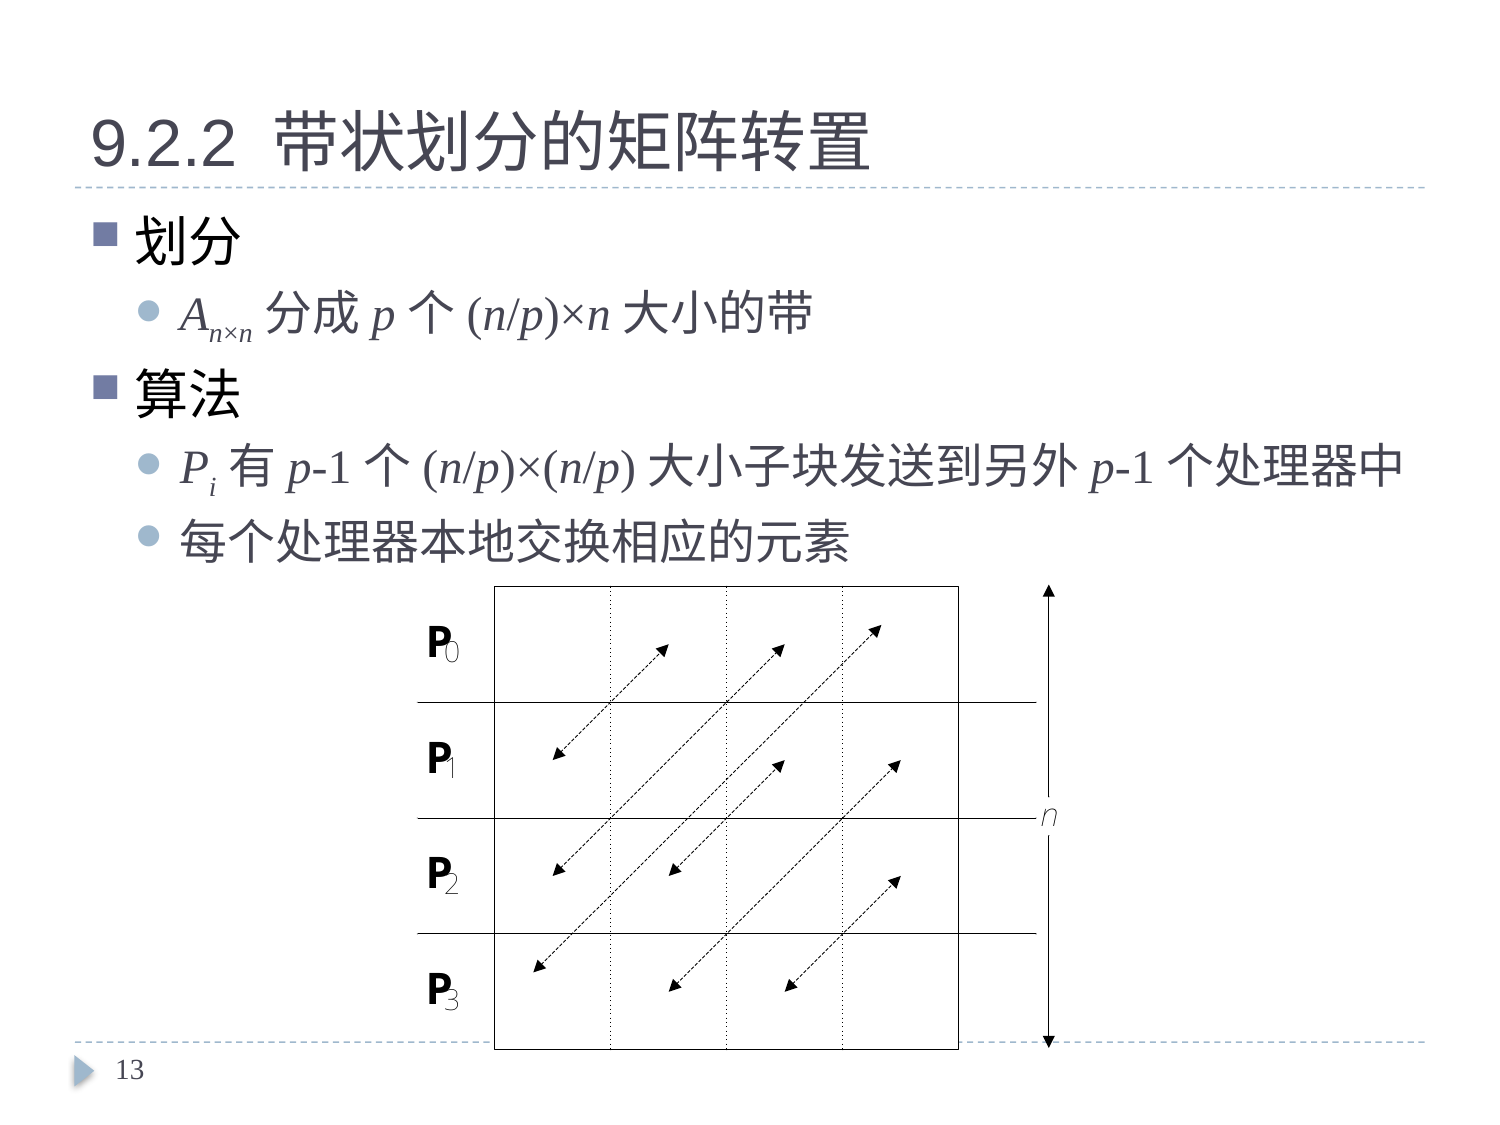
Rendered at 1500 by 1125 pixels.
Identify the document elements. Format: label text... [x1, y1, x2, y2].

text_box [371, 503, 1095, 1090]
list 划分 An×n分成p个(n/p)×n大小的带 算法 Pi有p-1个(n/p)×(n/p)大小子块发送到另外p-1个处理器中 每个处理器本地交换相应的元素 [74, 199, 1426, 1011]
title 9.2.2 带状划分的矩阵转置 [74, 24, 1426, 188]
slide_number 13 [100, 1042, 426, 1103]
